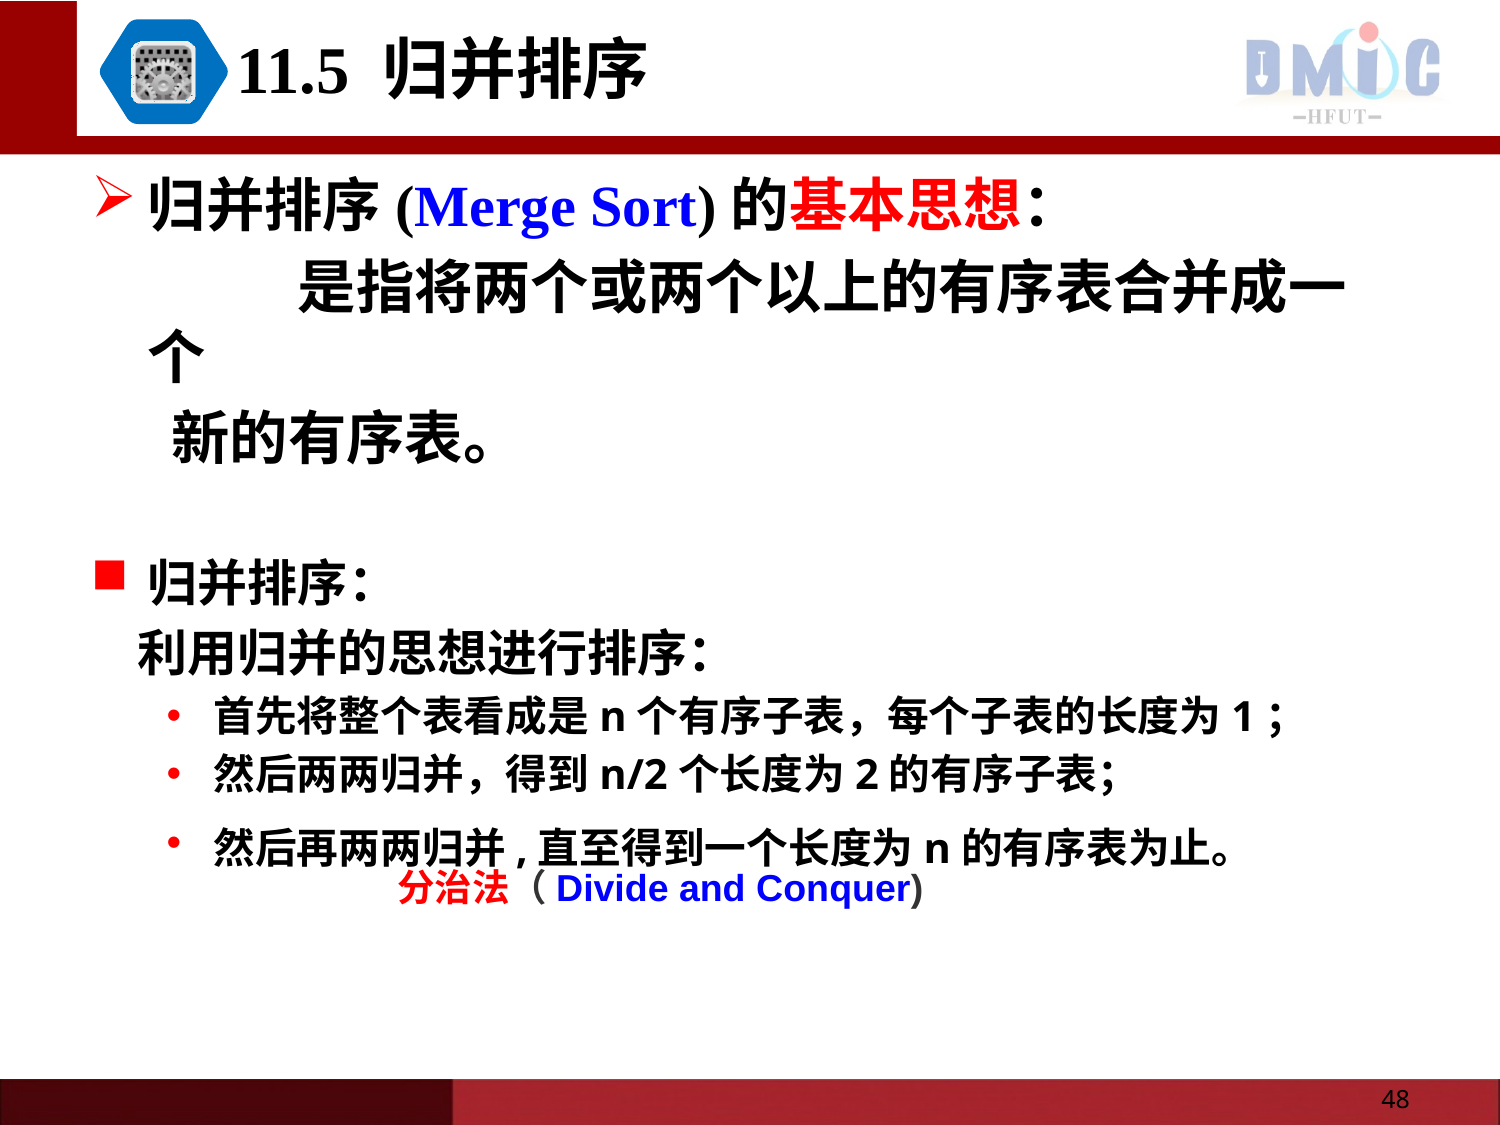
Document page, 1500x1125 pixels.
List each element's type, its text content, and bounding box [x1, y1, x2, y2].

text_box 分治法（Divide and Conquer) [382, 856, 939, 916]
list 归并排序(Merge Sort)的基本思想： 是指将两个或两个以上的有序表合并成一个 新的有序表。 归并排序： 利用归并的思想进行排序： 首先将整个表看成是n个有序子表，每个子表的长度为1； 然后两两归并，得到n/2个长度为2的有序子表； 然后再两两归并,直至得到一个长度为n的有序表为止。 [76, 160, 1401, 918]
text_box [1210, 21, 1472, 132]
picture [0, 1079, 1500, 1125]
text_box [0, 18, 964, 125]
slide_number 48 [1074, 1081, 1425, 1119]
